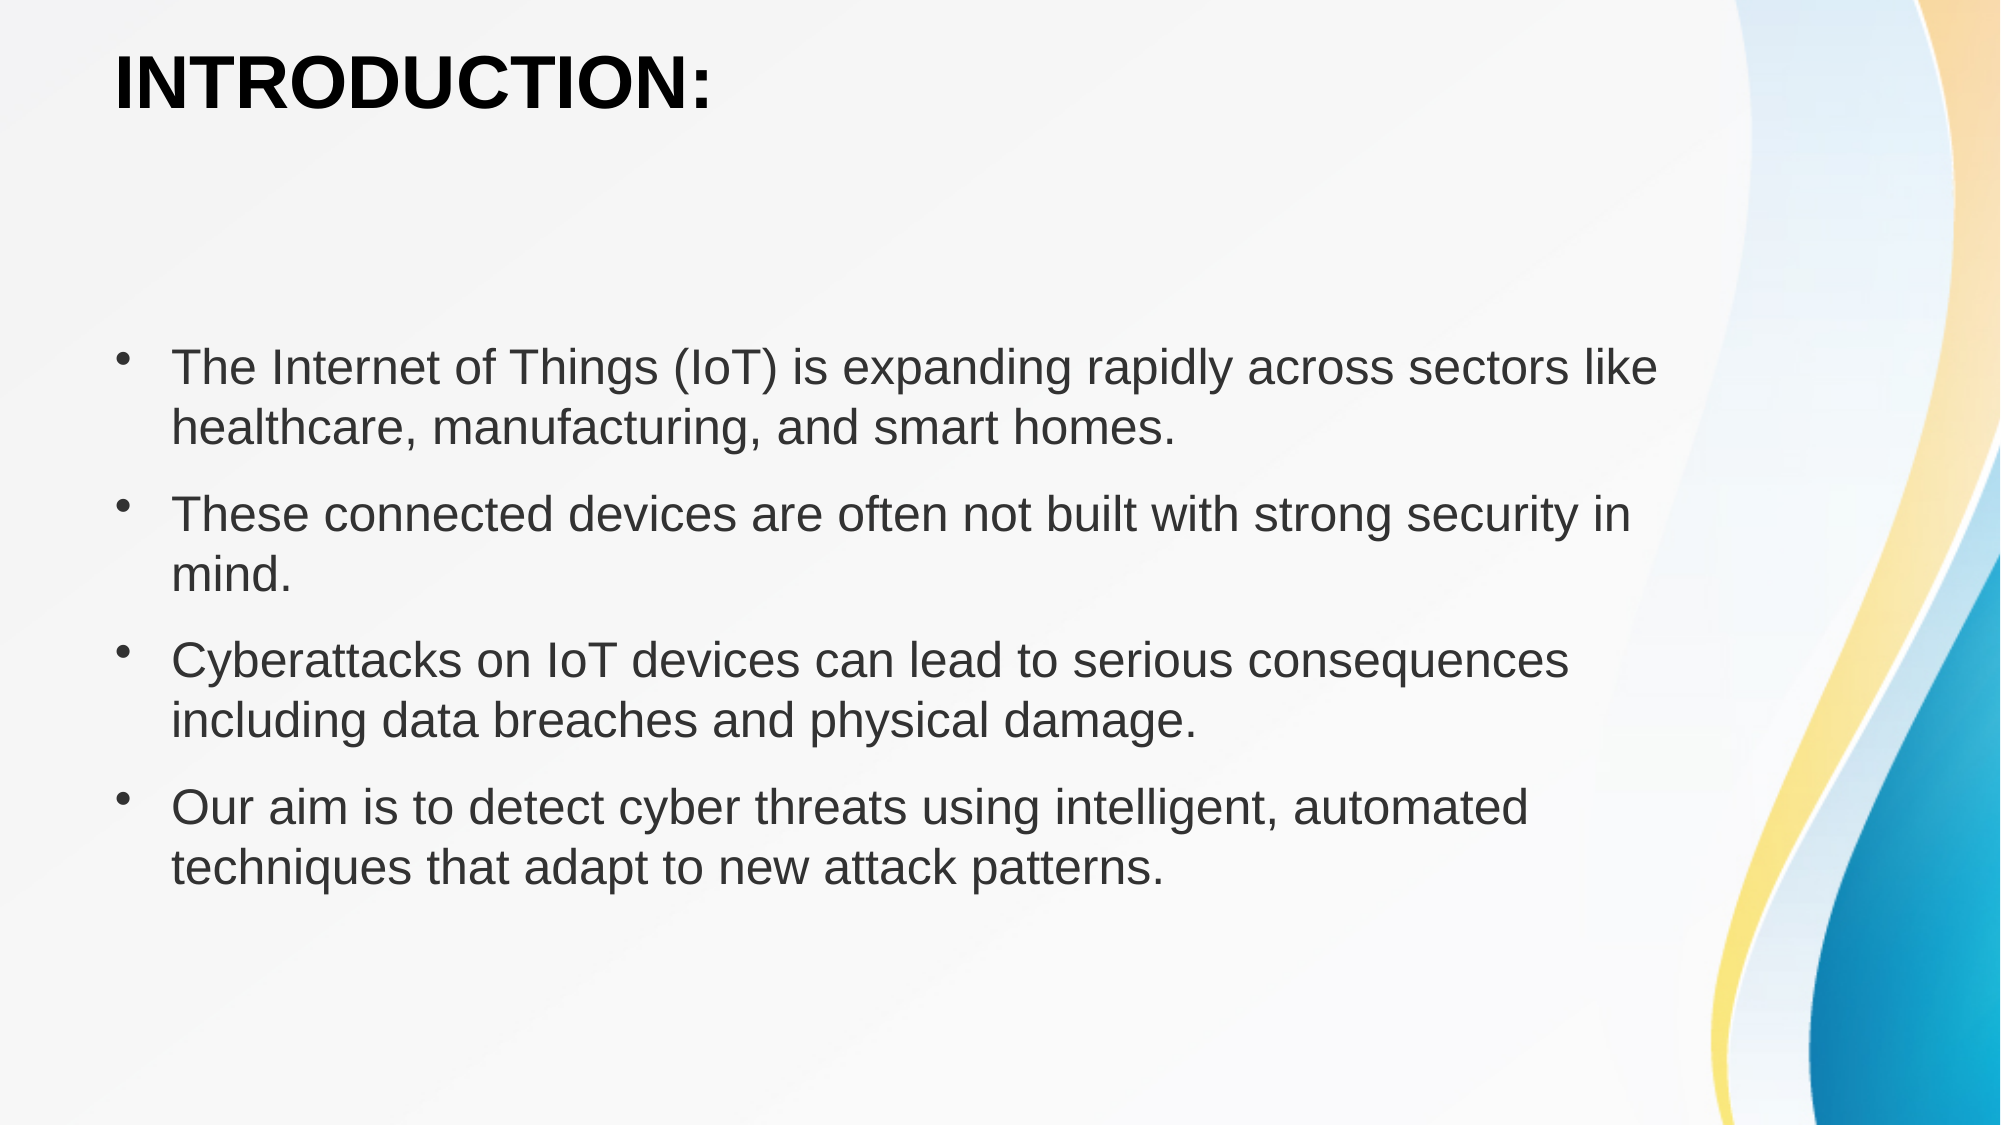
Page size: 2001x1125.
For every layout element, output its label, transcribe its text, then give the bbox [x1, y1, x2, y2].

title INTRODUCTION: [99, 30, 1901, 127]
picture [0, 0, 2001, 1125]
list The Internet of Things (IoT) is expanding rapidly across sectors like healthcare, manufacturing, and smart homes. These connected devices are often not built with strong security in mind. Cyberattacks on IoT devices can lead to serious consequences including data breaches and physical damage. Our aim is to detect cyber threats using intelligent, automated techniques that adapt to new attack patterns. [99, 326, 1742, 1006]
